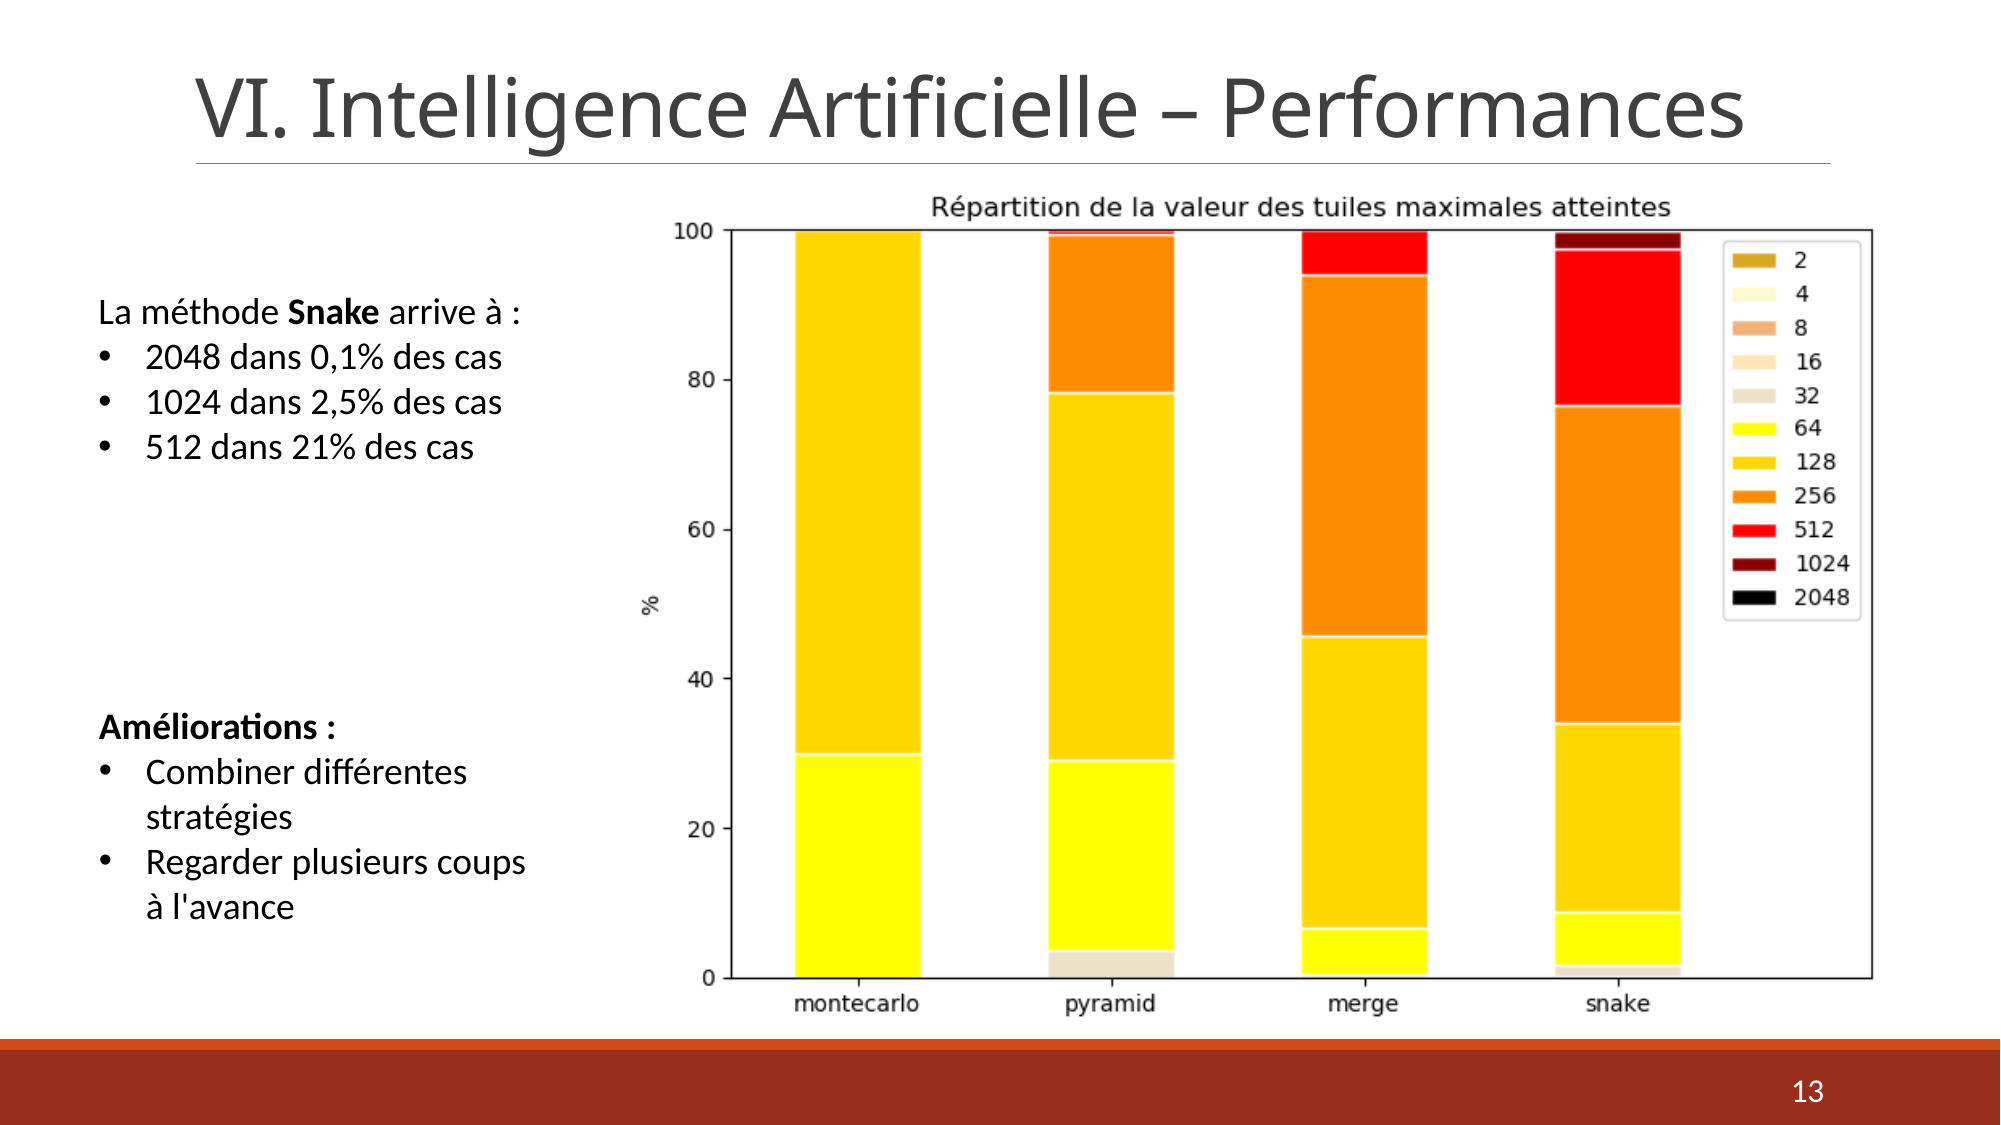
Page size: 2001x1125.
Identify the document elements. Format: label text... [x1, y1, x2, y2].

text_box La méthode Snake arrive à : 2048 dans 0,1% des cas 1024 dans 2,5% des cas 512 dans 21% des cas [83, 280, 562, 475]
picture [610, 164, 1899, 1037]
text_box Améliorations : Combiner différentes stratégies Regarder plusieurs coups à l'avance [83, 694, 565, 935]
slide_number 13 [1624, 1059, 1840, 1120]
title VI. Intelligence Artificielle – Performances [180, 47, 1830, 163]
